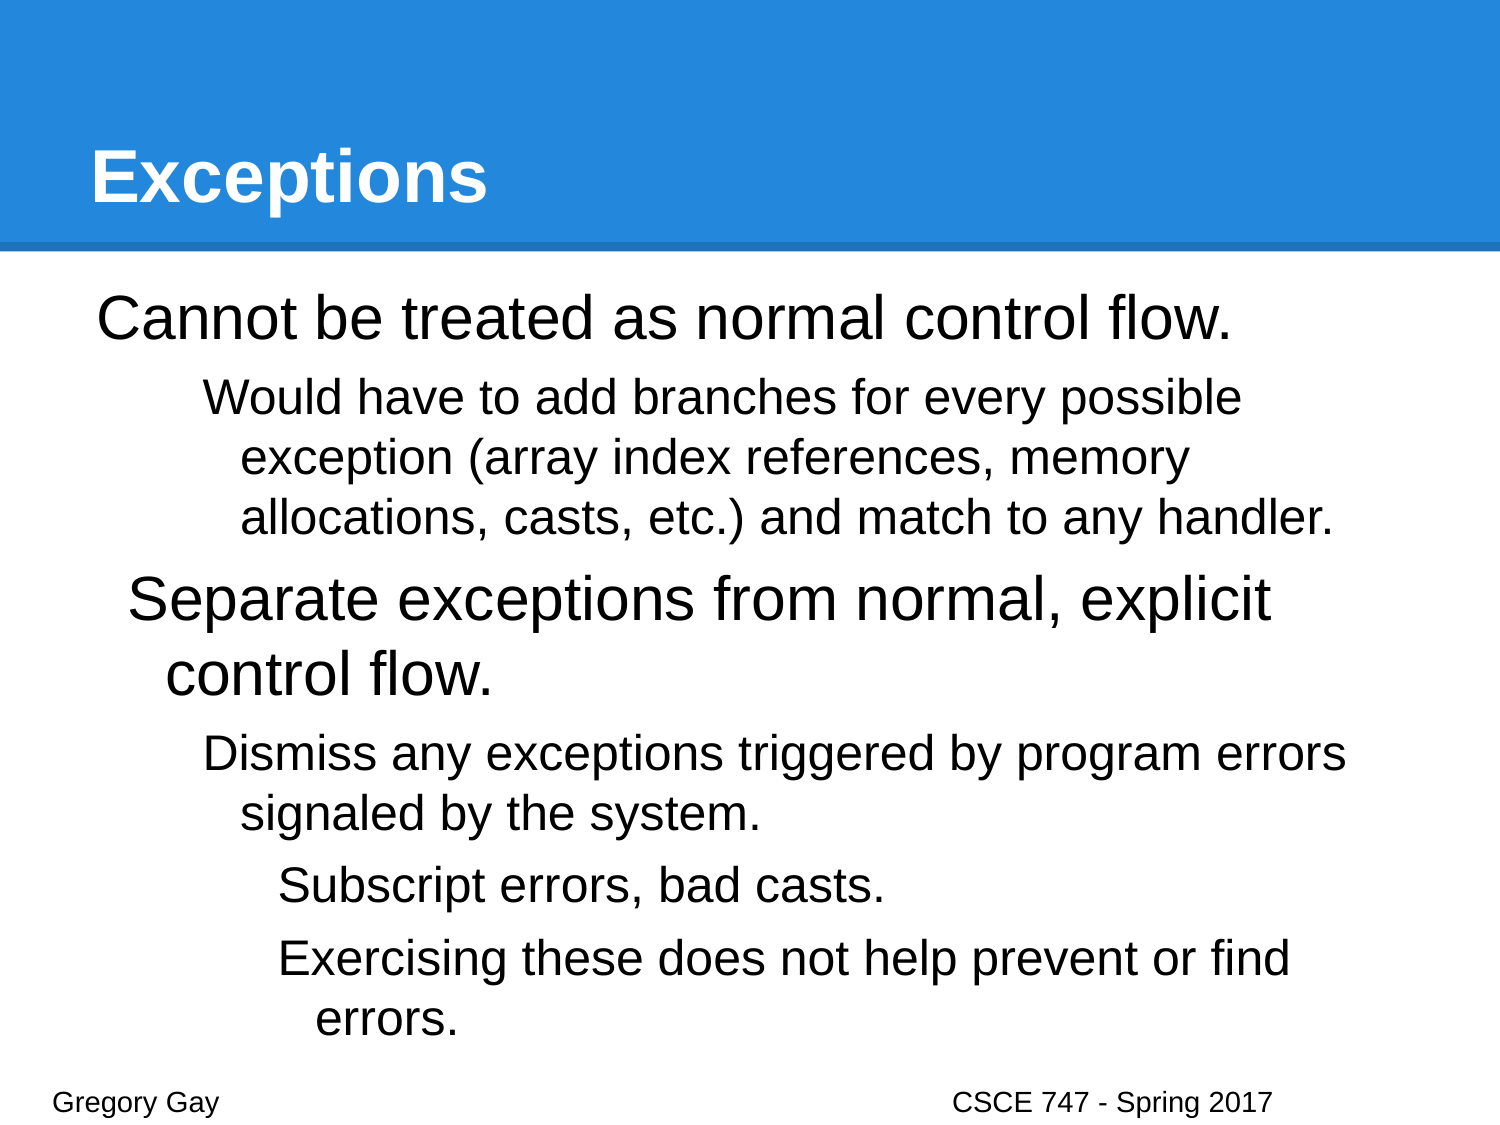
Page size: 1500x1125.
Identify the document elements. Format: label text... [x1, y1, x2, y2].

title Exceptions [75, 45, 1425, 233]
text_box Gregory Gay CSCE 747 - Spring 2017 38 [37, 1068, 1463, 1114]
list Cannot be treated as normal control flow. Would have to add branches for every possible exception (array index references, memory allocations, casts, etc.) and match to any handler. Separate exceptions from normal, explicit control flow. Dismiss any exceptions triggered by program errors signaled by the system. Subscript errors, bad casts. Exercising these does not help prevent or find errors. [75, 262, 1425, 1068]
